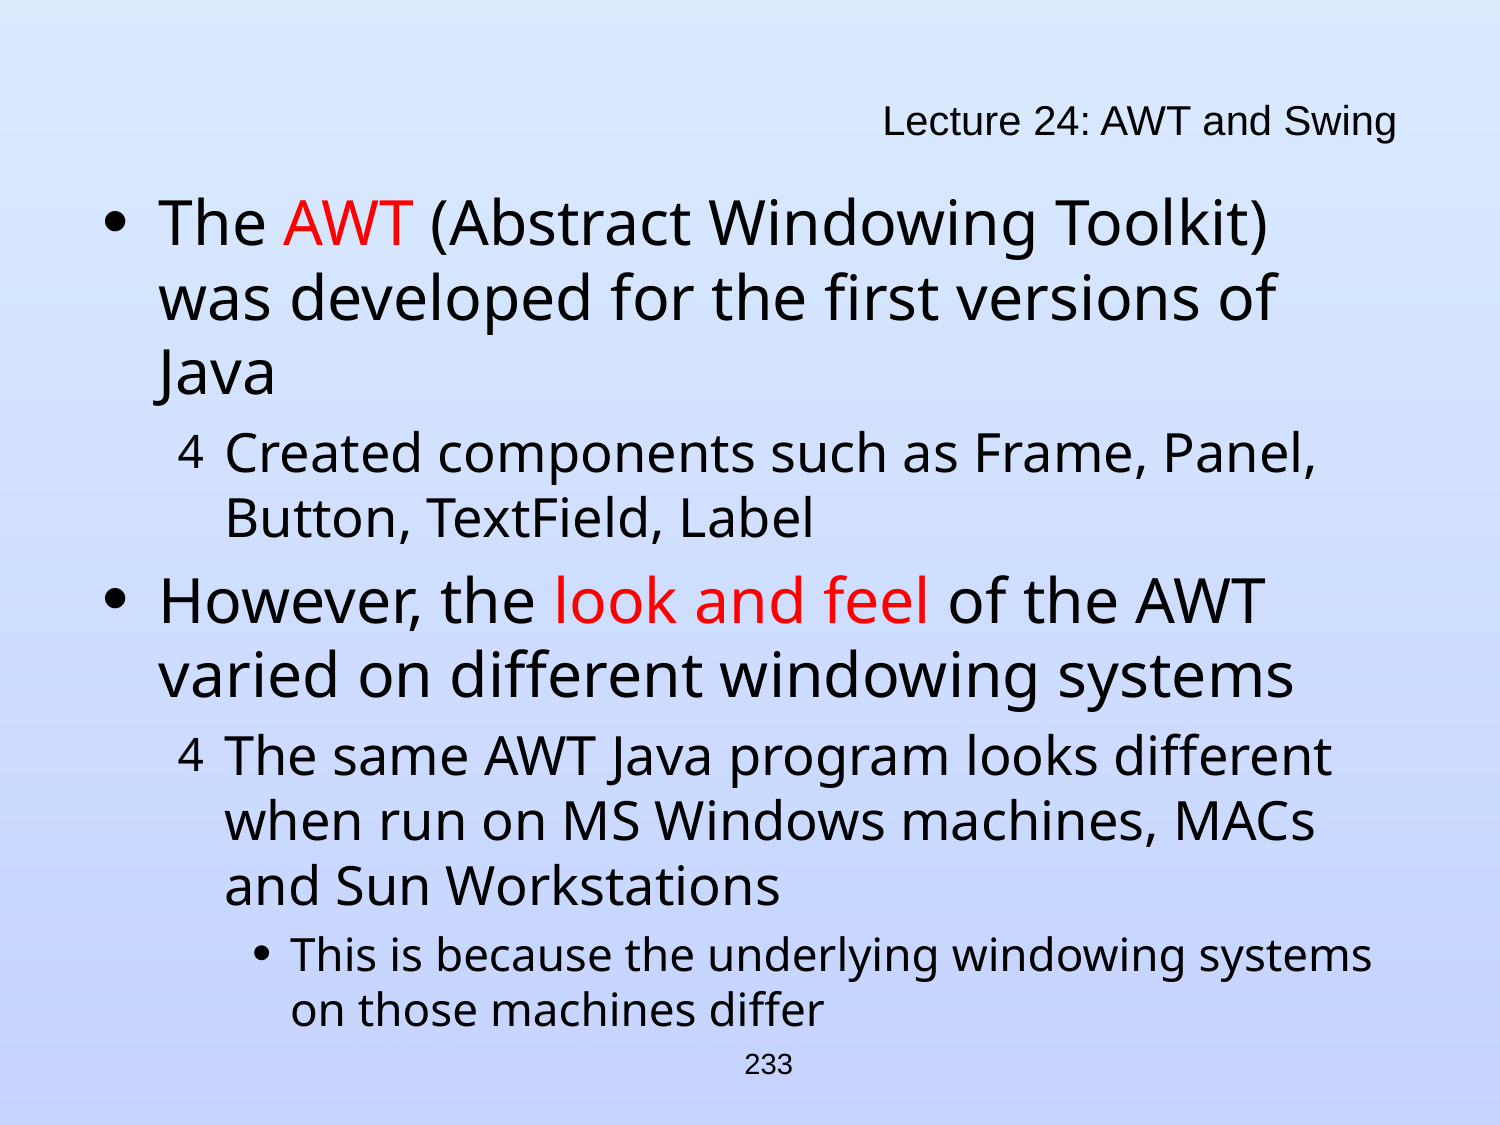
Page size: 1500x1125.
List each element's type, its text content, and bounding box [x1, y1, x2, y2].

slide_number 233 [612, 1024, 926, 1101]
list The AWT (Abstract Windowing Toolkit) was developed for the first versions of Java Created components such as Frame, Panel, Button, TextField, Label However, the look and feel of the AWT varied on different windowing systems The same AWT Java program looks different when run on MS Windows machines, MACs and Sun Workstations This is because the underlying windowing systems on those machines differ [87, 174, 1413, 1000]
title Lecture 24: AWT and Swing [87, 99, 1413, 150]
